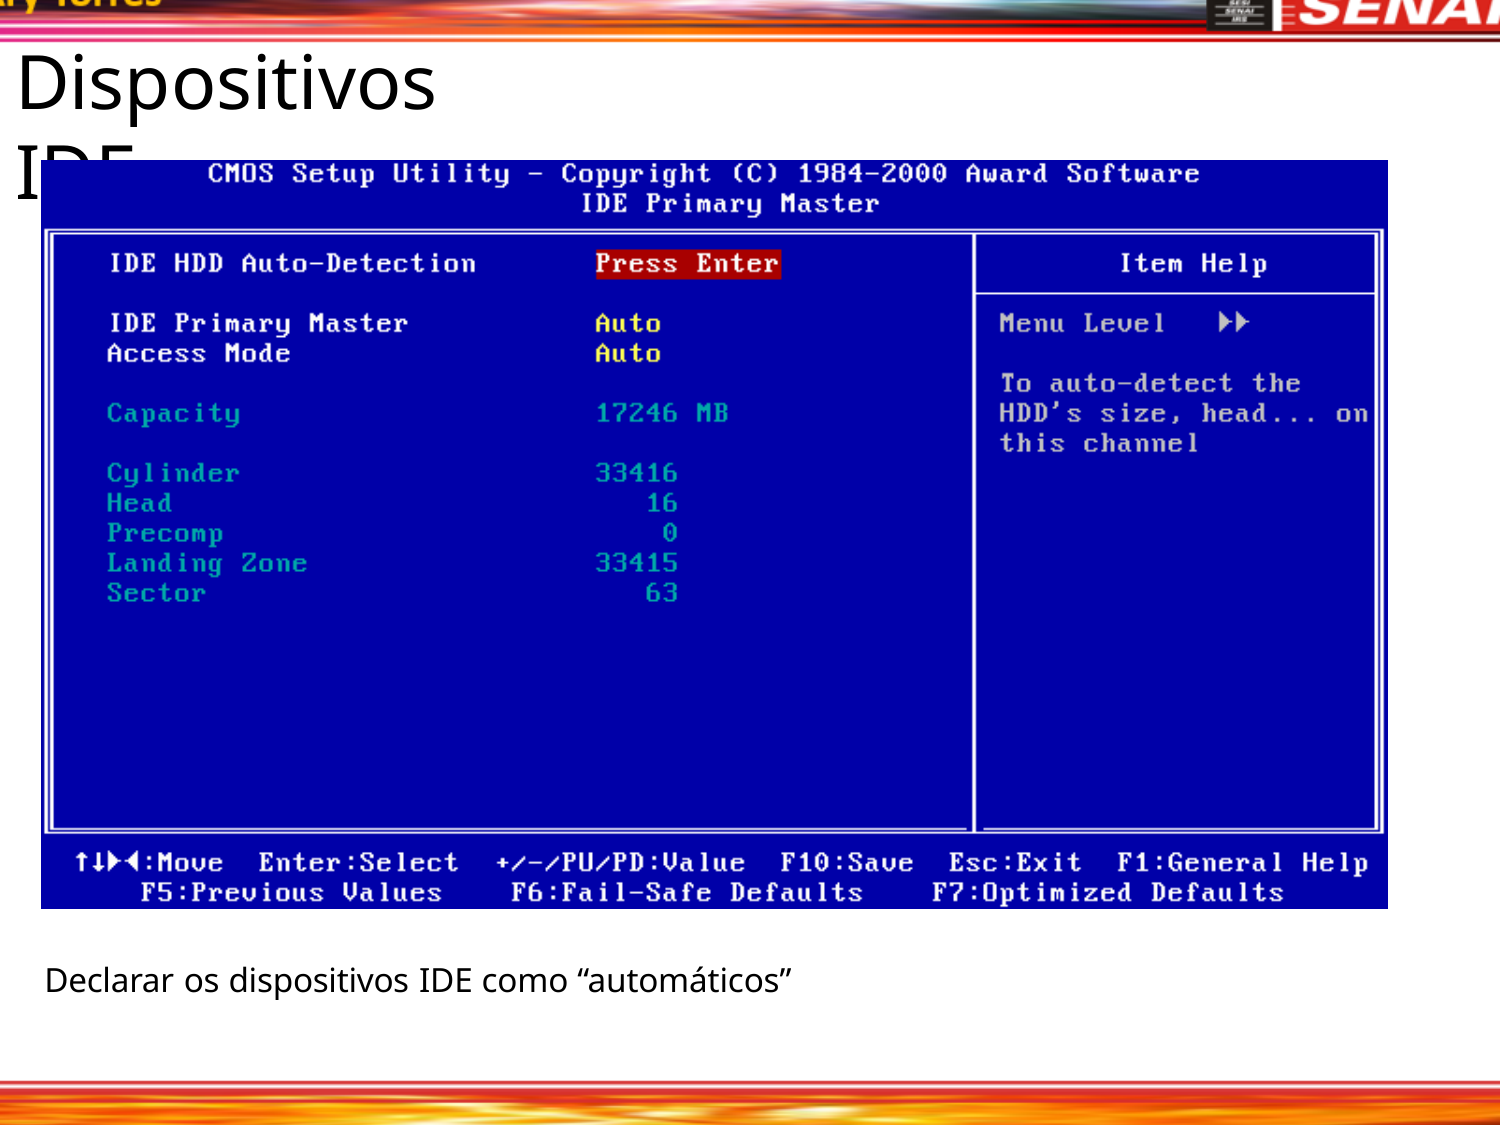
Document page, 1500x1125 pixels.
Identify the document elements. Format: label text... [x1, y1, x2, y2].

picture [0, 0, 1500, 1125]
text_box Declarar os dispositivos IDE como “automáticos” [42, 957, 863, 1000]
title Dispositivos IDE [12, 32, 563, 223]
